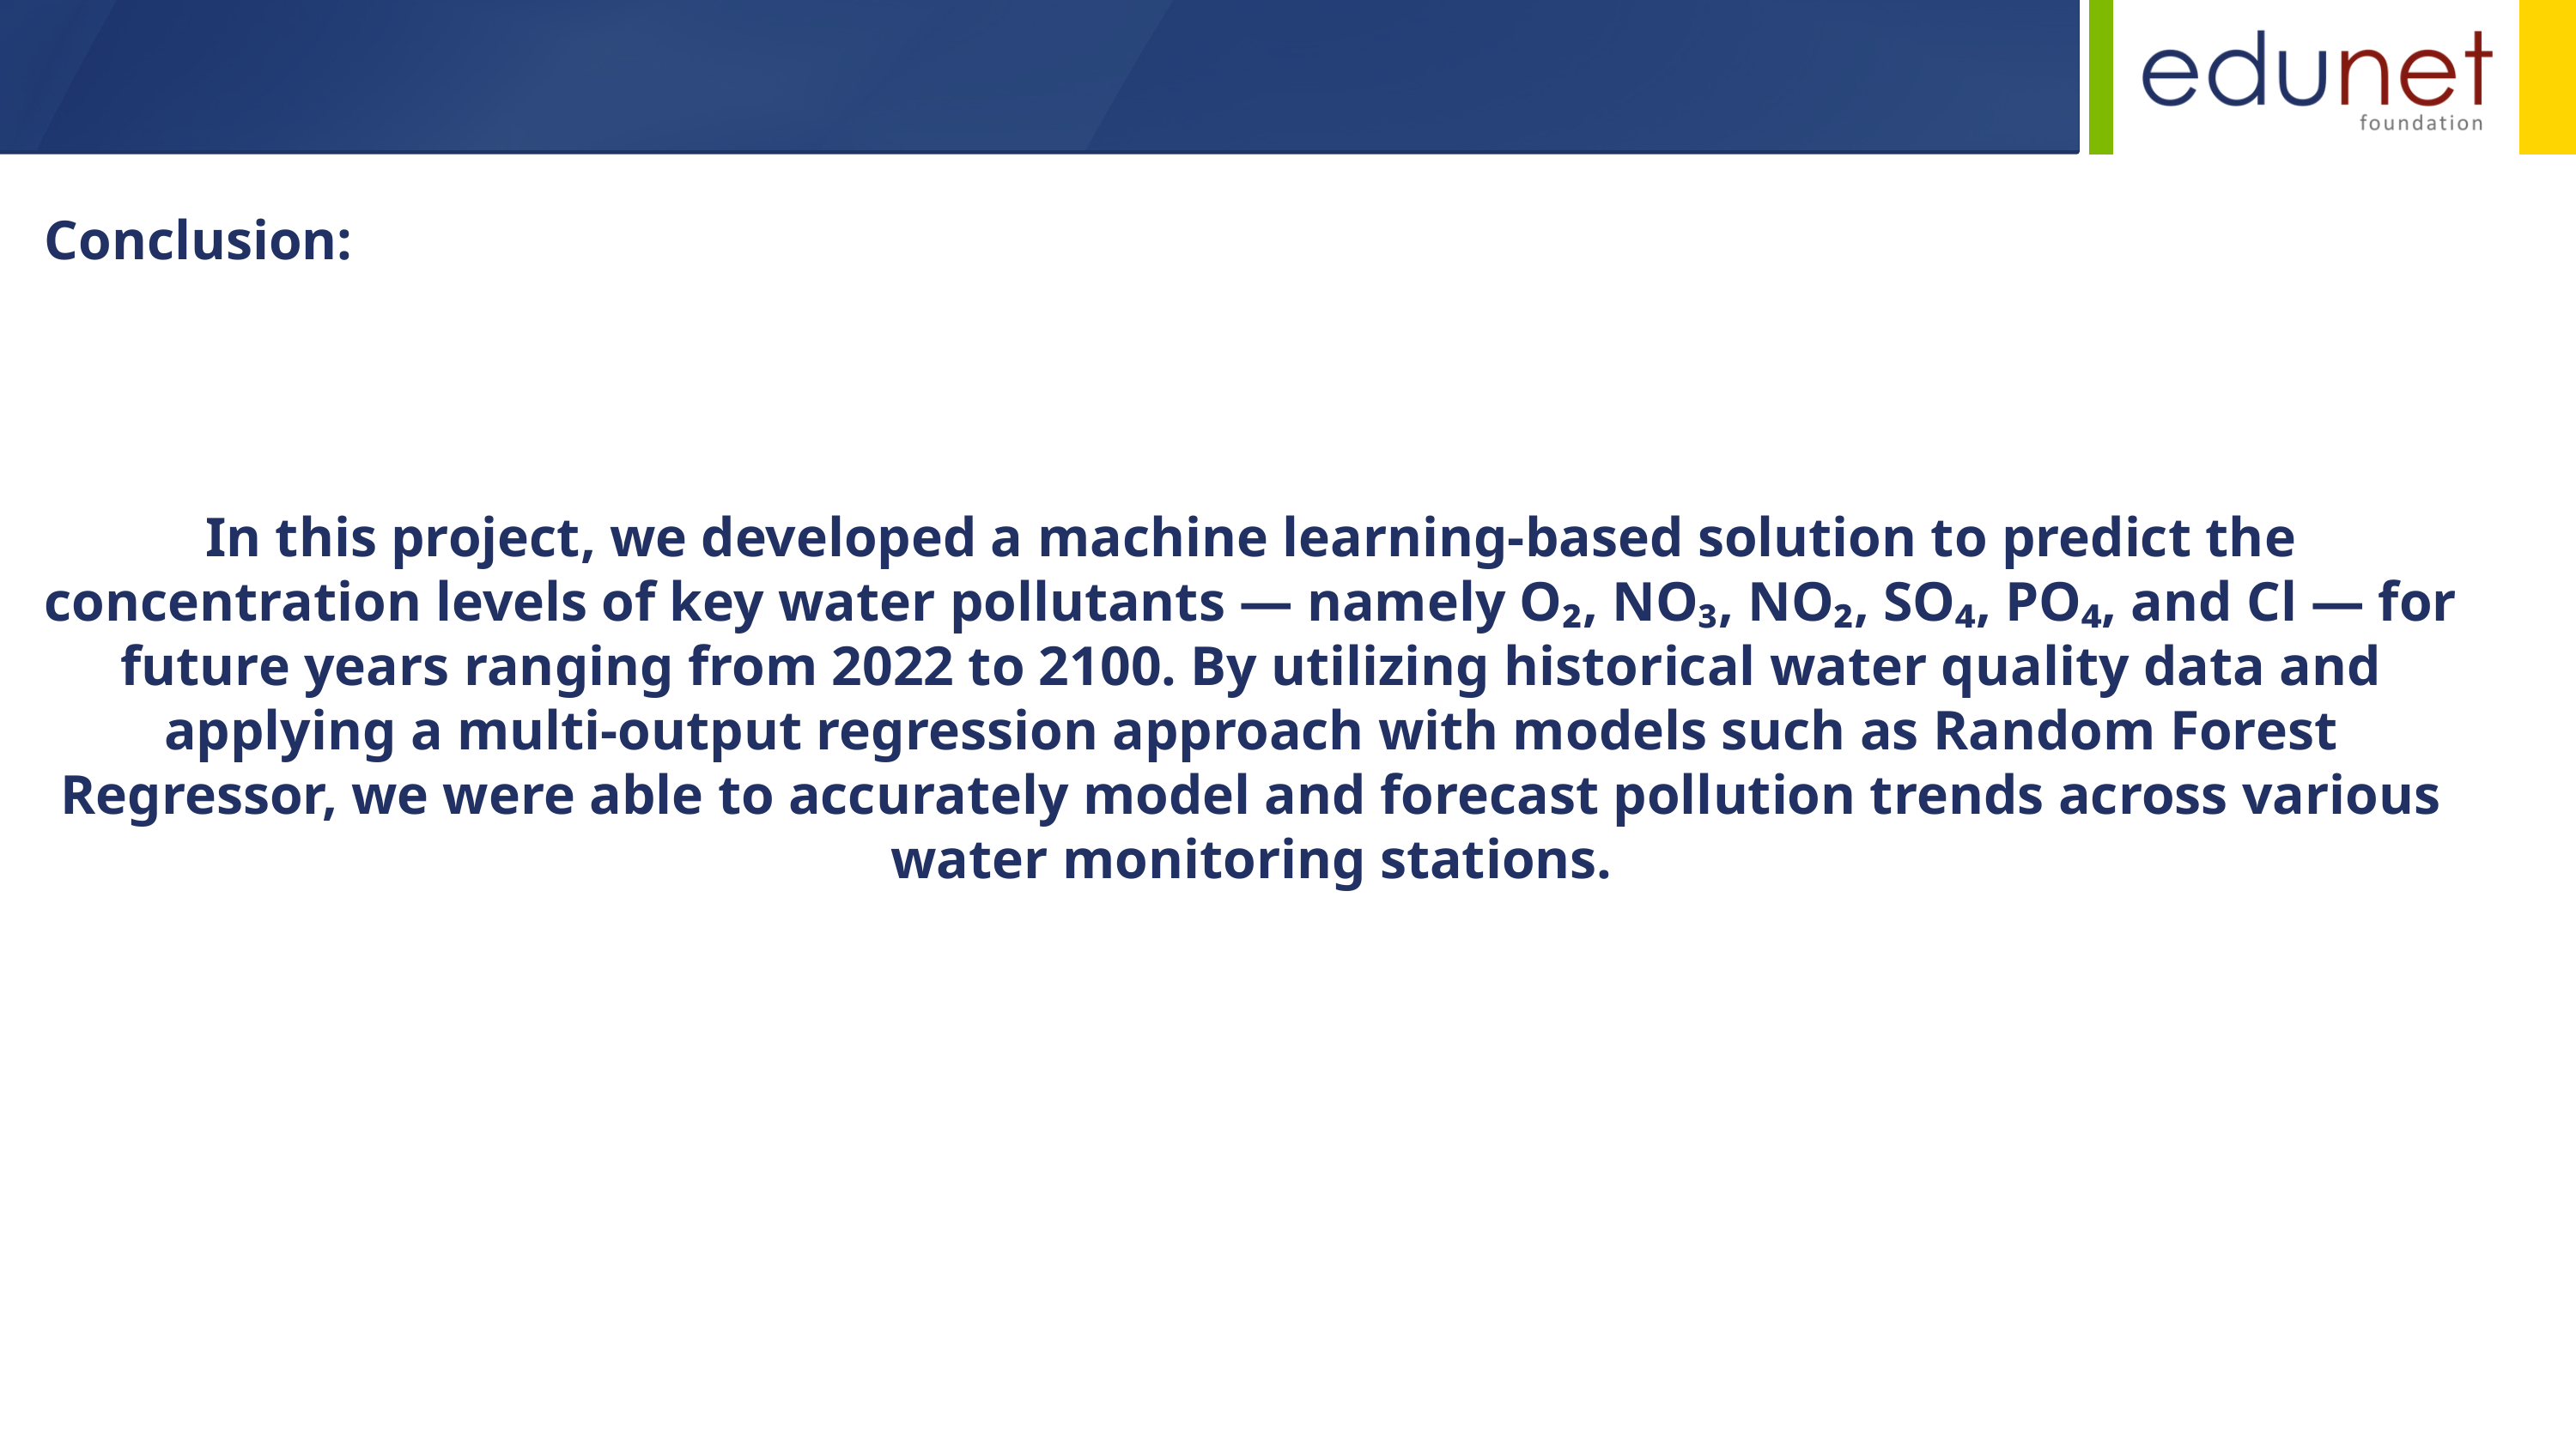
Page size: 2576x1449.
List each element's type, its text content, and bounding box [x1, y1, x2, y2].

text_box In this project, we developed a machine learning-based solution to predict the concentration levels of key water pollutants — namely O₂, NO₃, NO₂, SO₄, PO₄, and Cl — for future years ranging from 2022 to 2100. By utilizing historical water quality data and applying a multi-output regression approach with models such as Random Forest Regressor, we were able to accurately model and forecast pollution trends across various water monitoring stations. [20, 502, 2483, 889]
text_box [2088, 0, 2114, 155]
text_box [2519, 0, 2576, 155]
text_box Conclusion: [44, 205, 1309, 270]
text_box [2128, 15, 2509, 138]
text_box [0, 0, 2080, 151]
